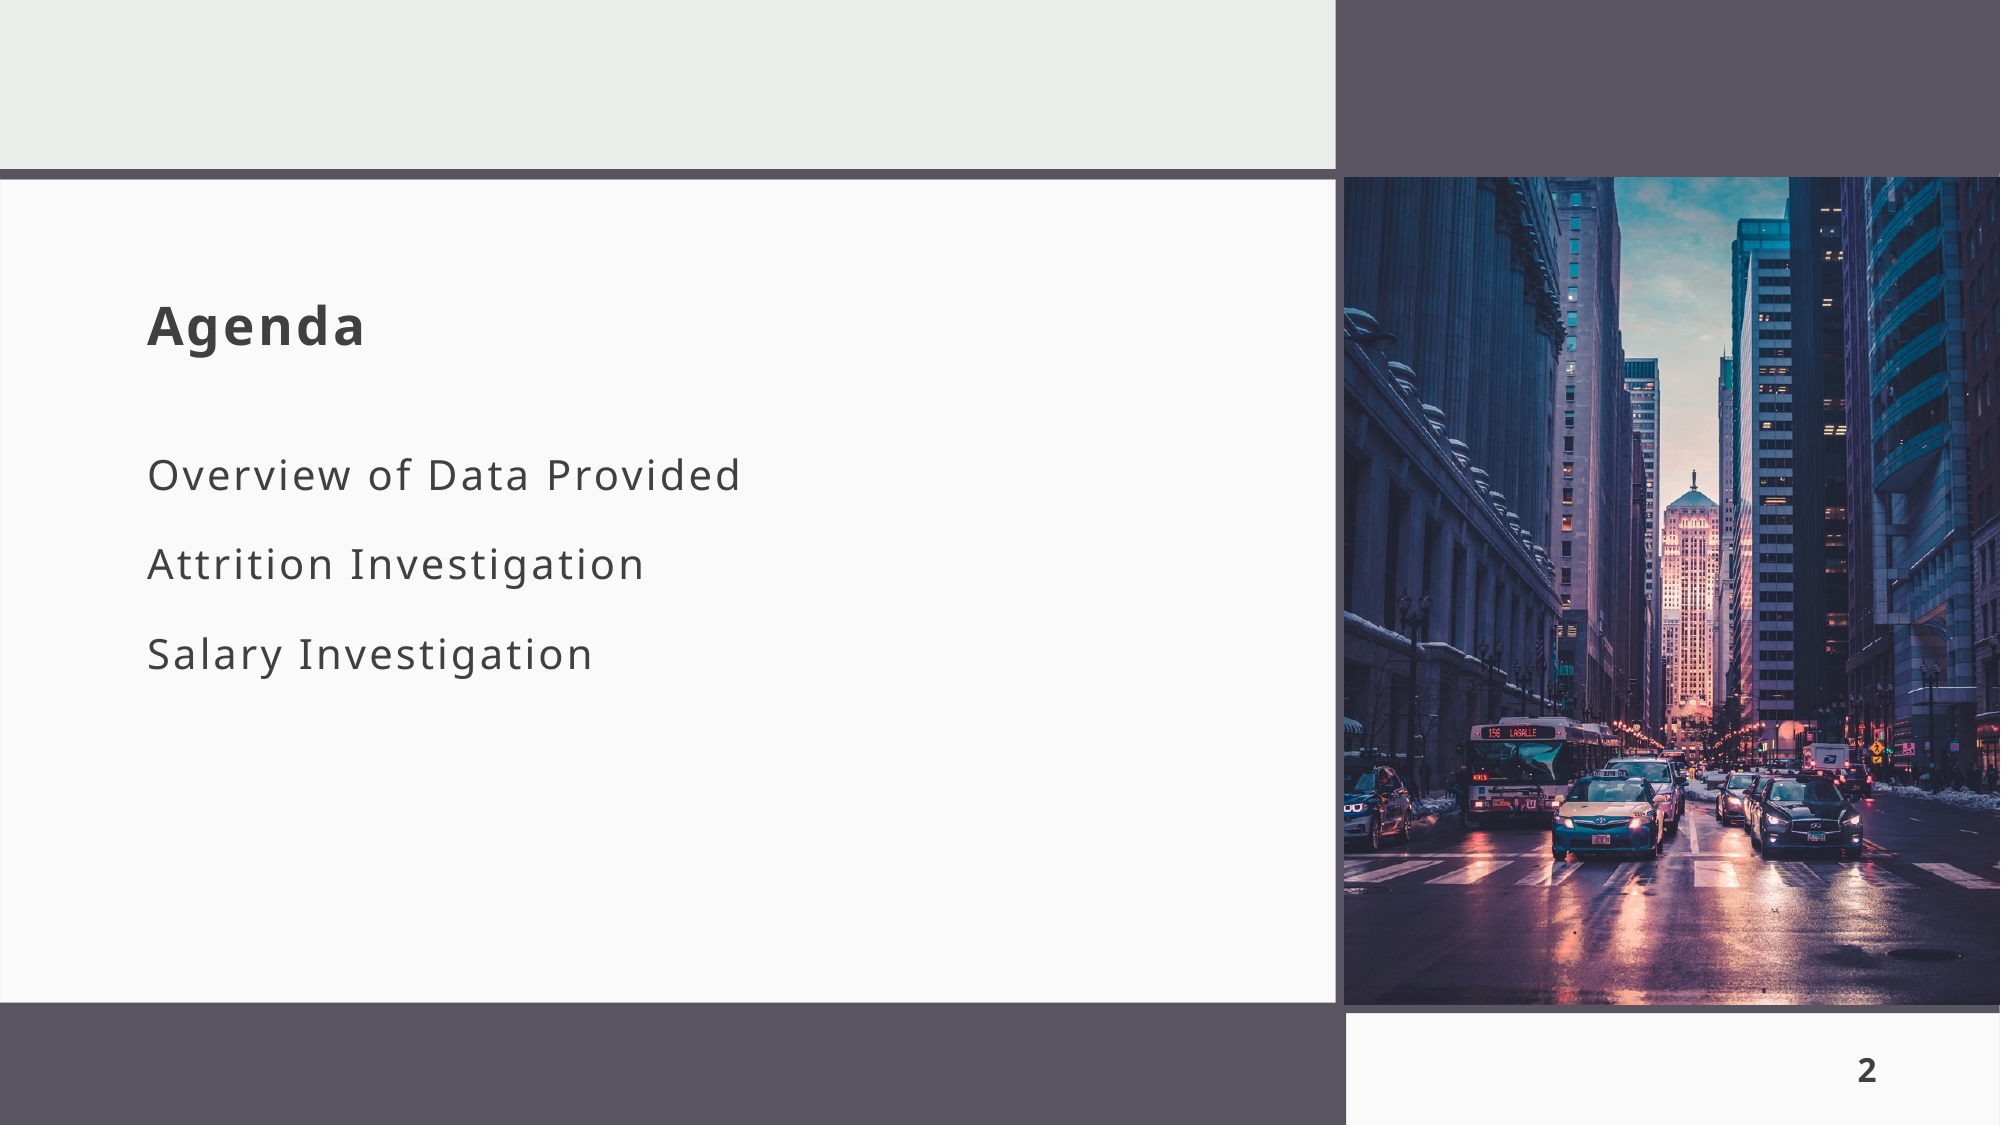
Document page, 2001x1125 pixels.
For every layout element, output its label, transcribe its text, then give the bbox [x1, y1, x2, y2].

picture [1343, 177, 2000, 1005]
list Overview of Data Provided Attrition Investigation Salary Investigation [129, 410, 1216, 908]
title Agenda [129, 242, 1216, 372]
slide_number 2 [1733, 1035, 1895, 1110]
